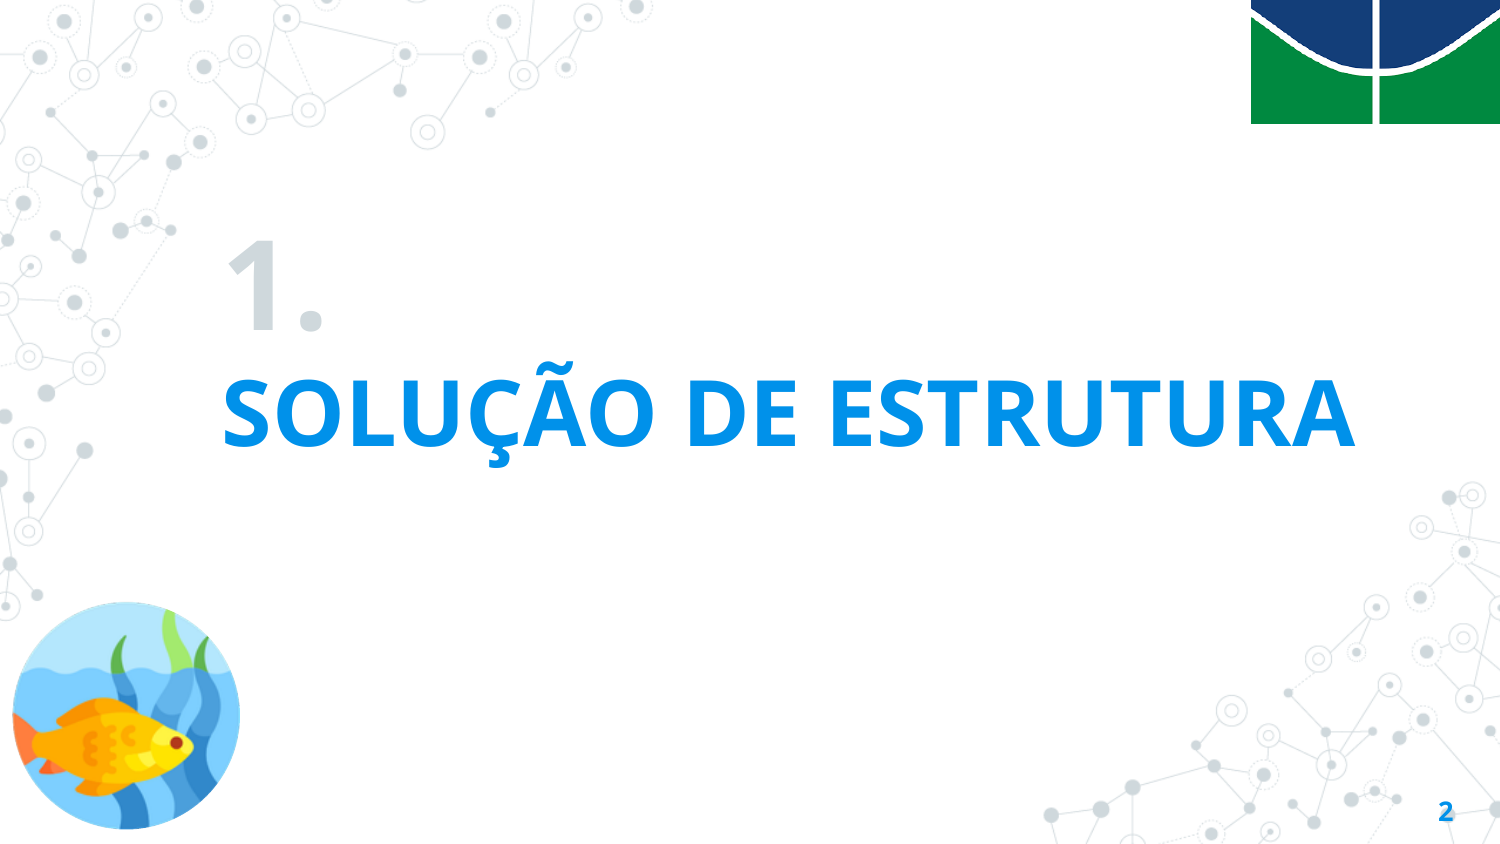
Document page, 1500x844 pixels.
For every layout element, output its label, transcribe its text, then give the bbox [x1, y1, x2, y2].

picture [0, 0, 1500, 844]
title 1. SOLUÇÃO DE ESTRUTURA [206, 289, 1422, 481]
slide_number ‹#› [1378, 779, 1469, 844]
